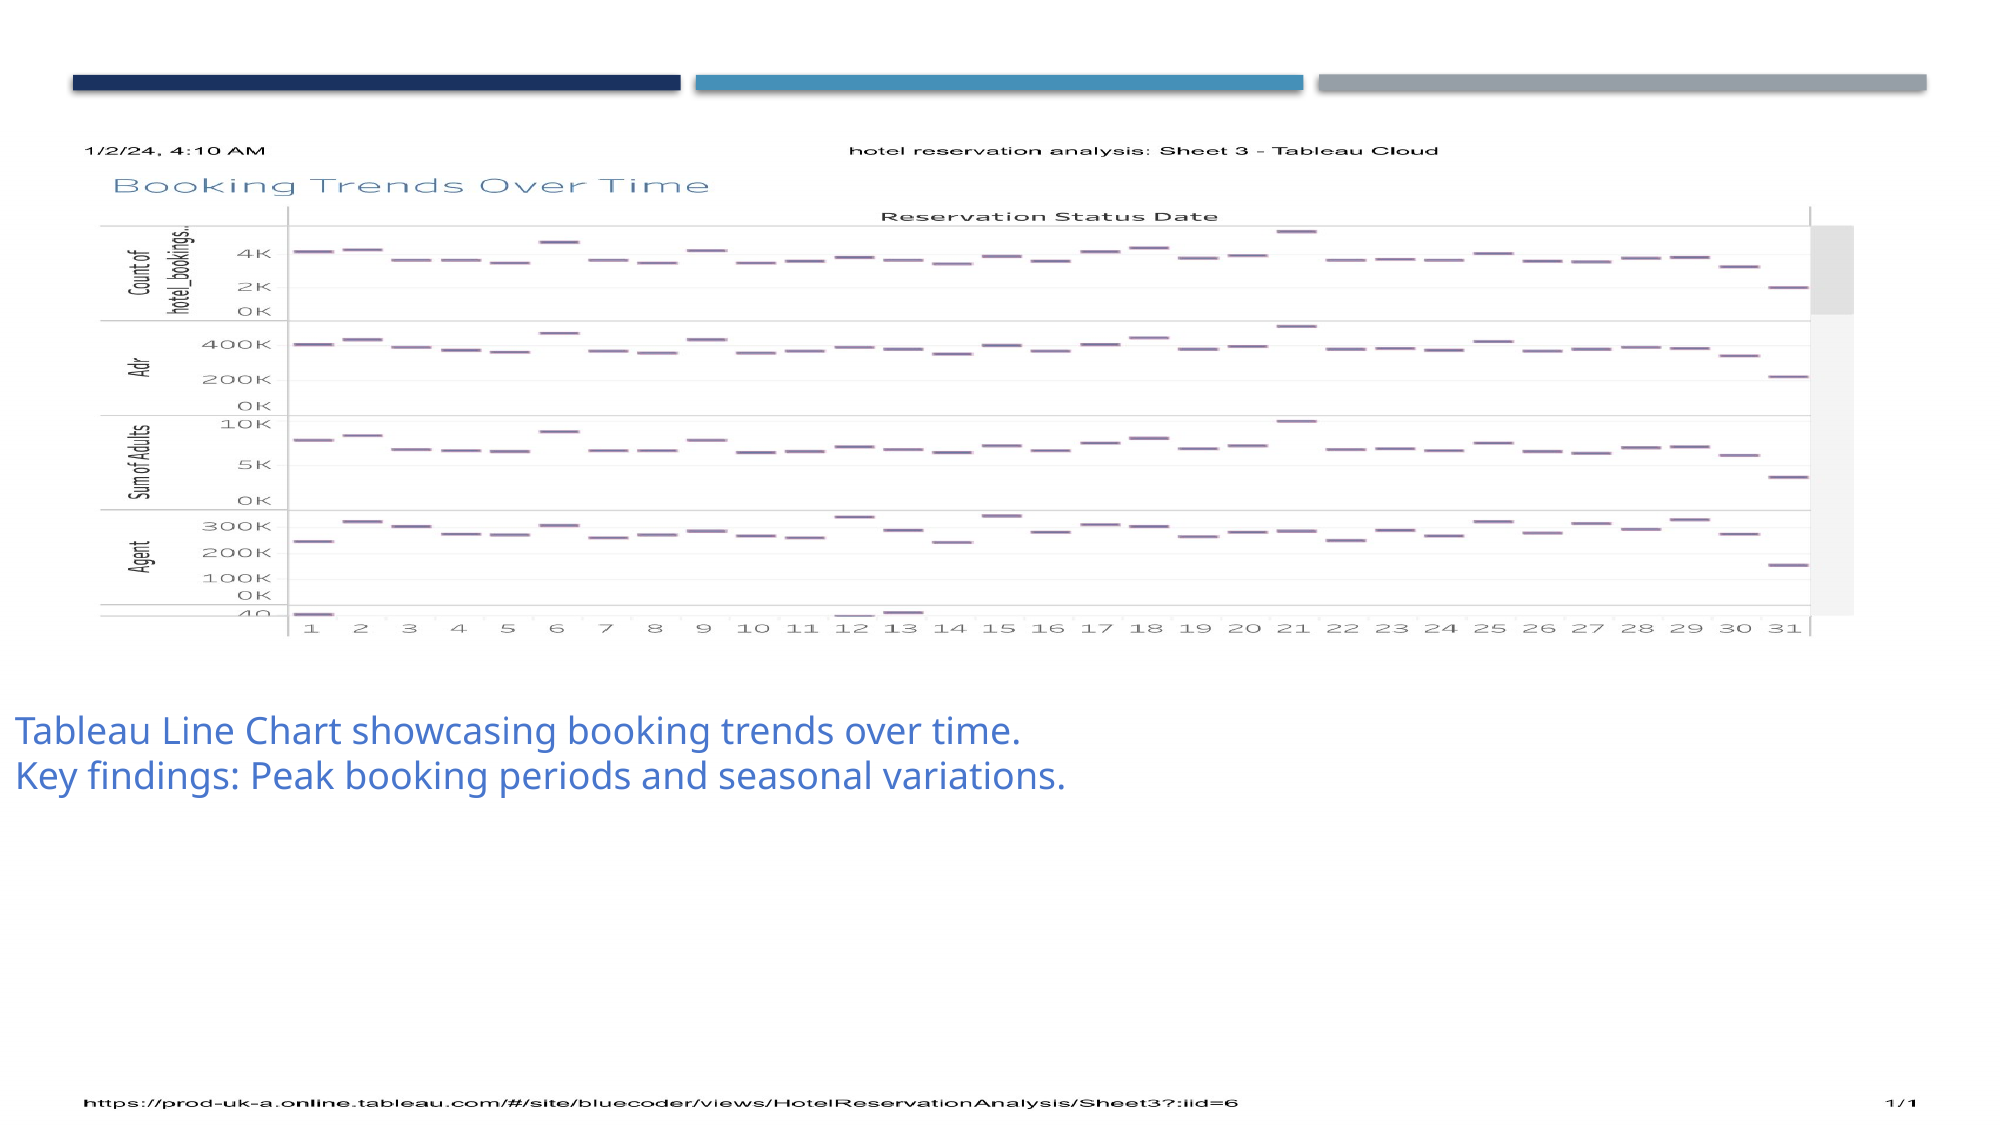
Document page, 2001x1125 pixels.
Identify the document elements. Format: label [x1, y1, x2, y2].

picture [0, 126, 2000, 1125]
